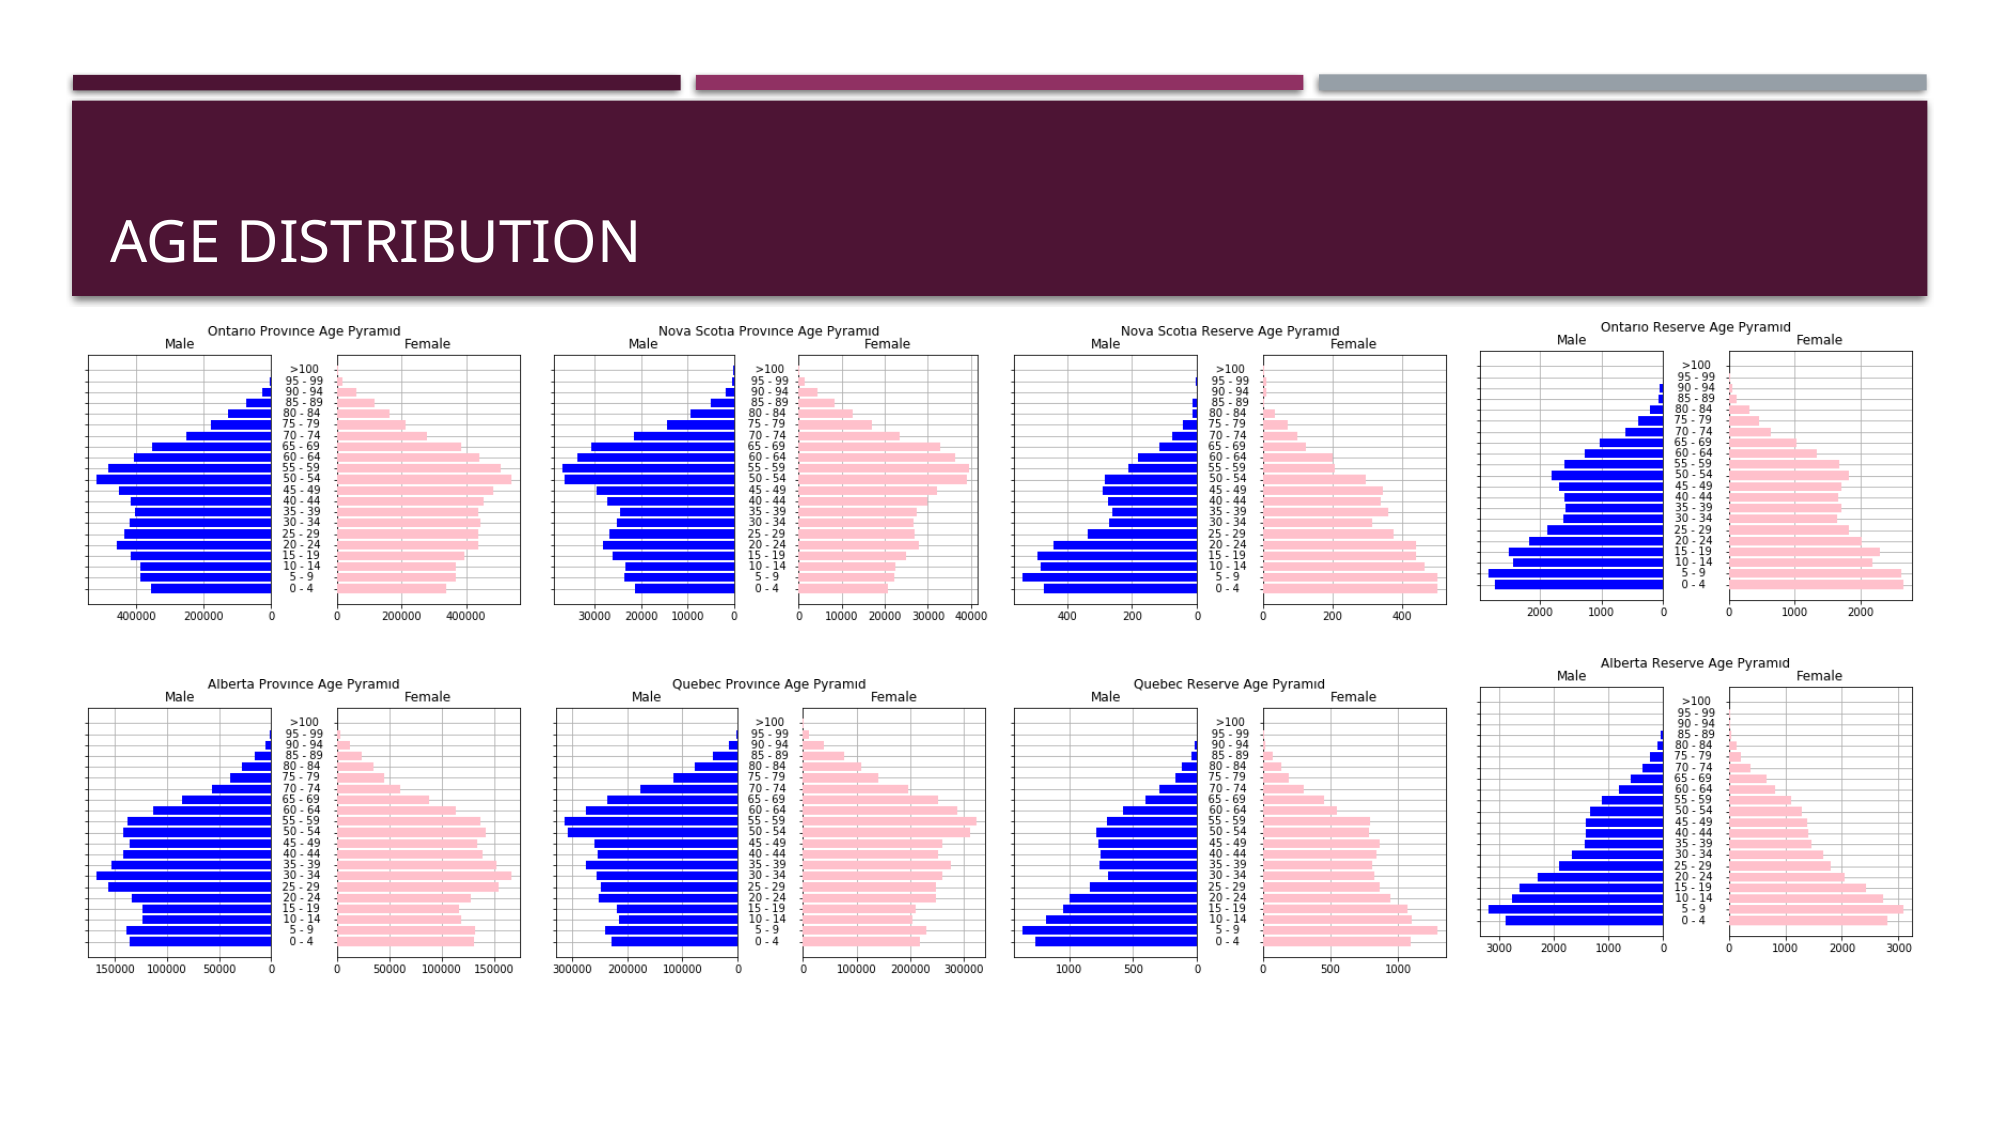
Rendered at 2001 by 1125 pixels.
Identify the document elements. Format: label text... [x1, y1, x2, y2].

picture [1465, 658, 1927, 967]
title AGE DISTRIBUTION [95, 115, 1905, 282]
picture [73, 326, 535, 635]
picture [1465, 322, 1927, 631]
picture [538, 326, 1461, 635]
picture [73, 678, 535, 987]
picture [538, 678, 1461, 987]
